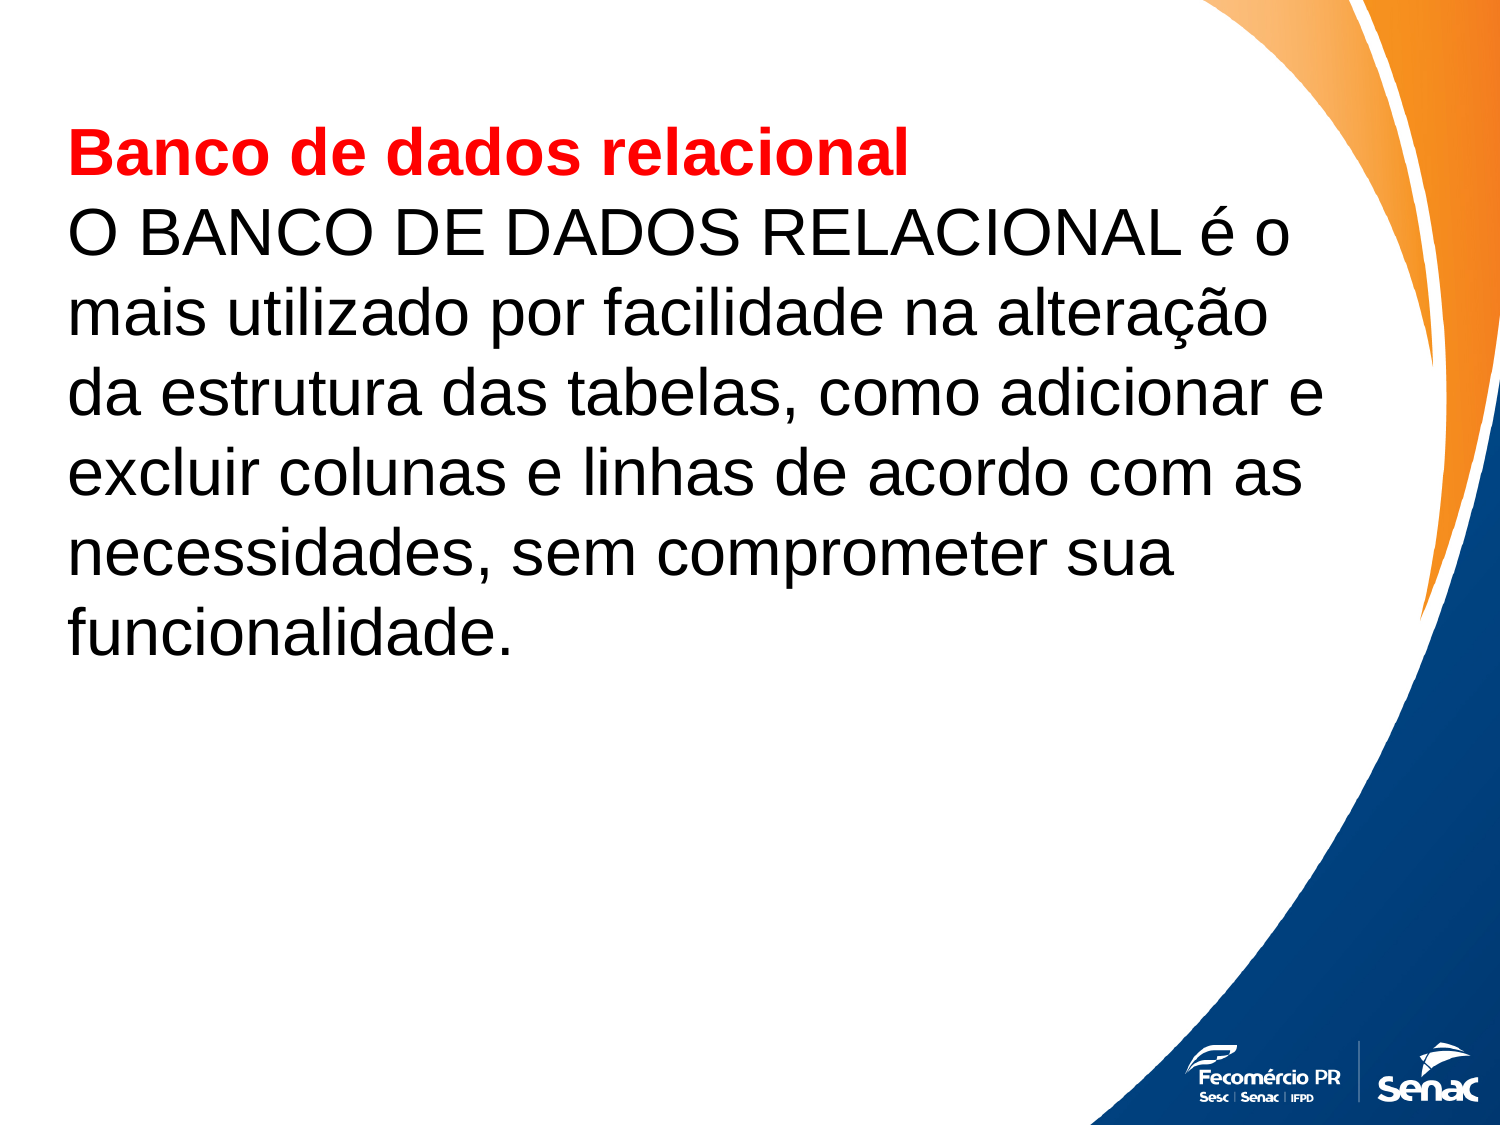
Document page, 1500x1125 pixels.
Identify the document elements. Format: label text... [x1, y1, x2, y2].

text_box Banco de dados relacional O BANCO DE DADOS RELACIONAL é o mais utilizado por facilidade na alteração da estrutura das tabelas, como adicionar e excluir colunas e linhas de acordo com as necessidades, sem comprometer sua funcionalidade. [53, 101, 1376, 677]
picture [0, 0, 1500, 1125]
